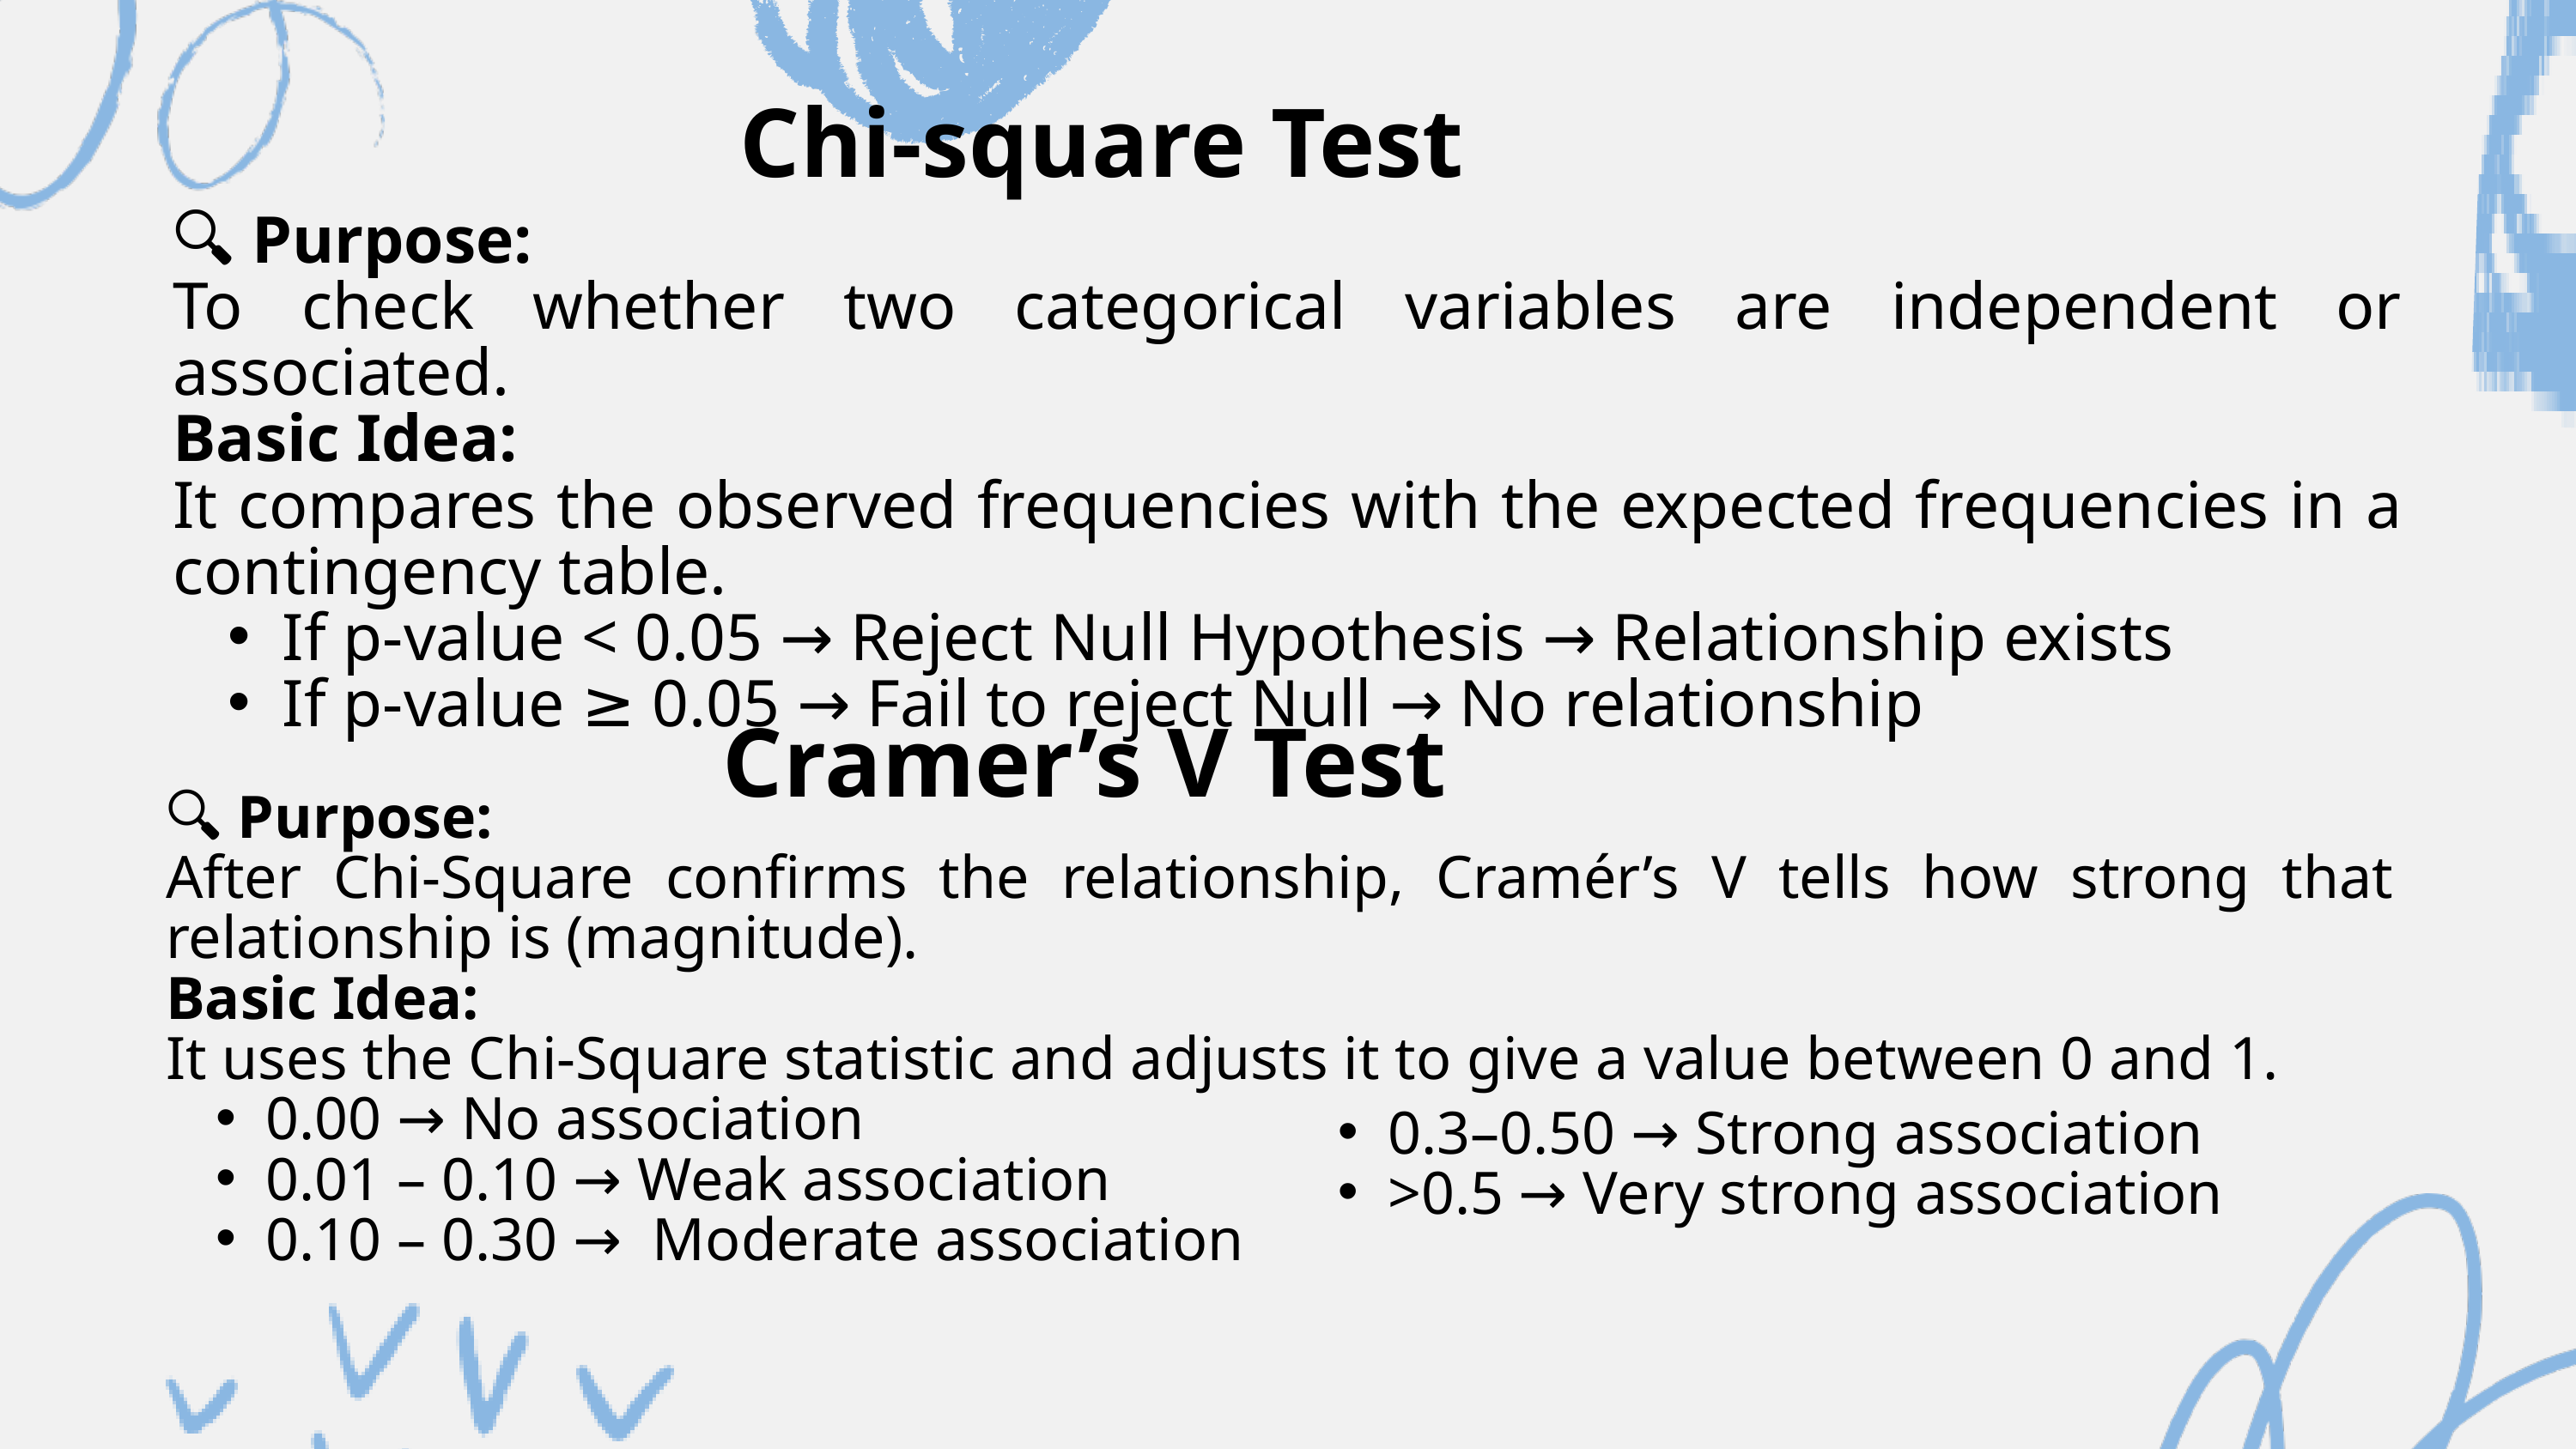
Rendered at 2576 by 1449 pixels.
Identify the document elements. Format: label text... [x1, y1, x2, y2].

text_box [166, 1303, 740, 1449]
text_box [739, 0, 1148, 104]
text_box Chi-square Test [739, 104, 1589, 197]
text_box [0, 0, 386, 254]
text_box 🔍 Purpose: After Chi-Square confirms the relationship, Cramér’s V tells how strong that relationship is (magnitude). Basic Idea: It uses the Chi-Square statistic and adjusts it to give a value between 0 and 1. 0.00 → No association 0.01 – 0.10 → Weak association 0.10 – 0.30 → Moderate association [166, 789, 2396, 1273]
text_box 🔍 Purpose: To check whether two categorical variables are independent or associated. Basic Idea: It compares the observed frequencies with the expected frequencies in a contingency table. If p-value < 0.05 → Reject Null Hypothesis → Relationship exists If p-value ≥ 0.05 → Fail to reject Null → No relationship [173, 209, 2403, 740]
text_box Cramer’s V Test [722, 724, 1572, 816]
text_box [2470, 0, 2576, 428]
text_box [2145, 1193, 2576, 1449]
text_box 0.3–0.50 → Strong association >0.5 → Very strong association [1288, 1105, 2245, 1227]
